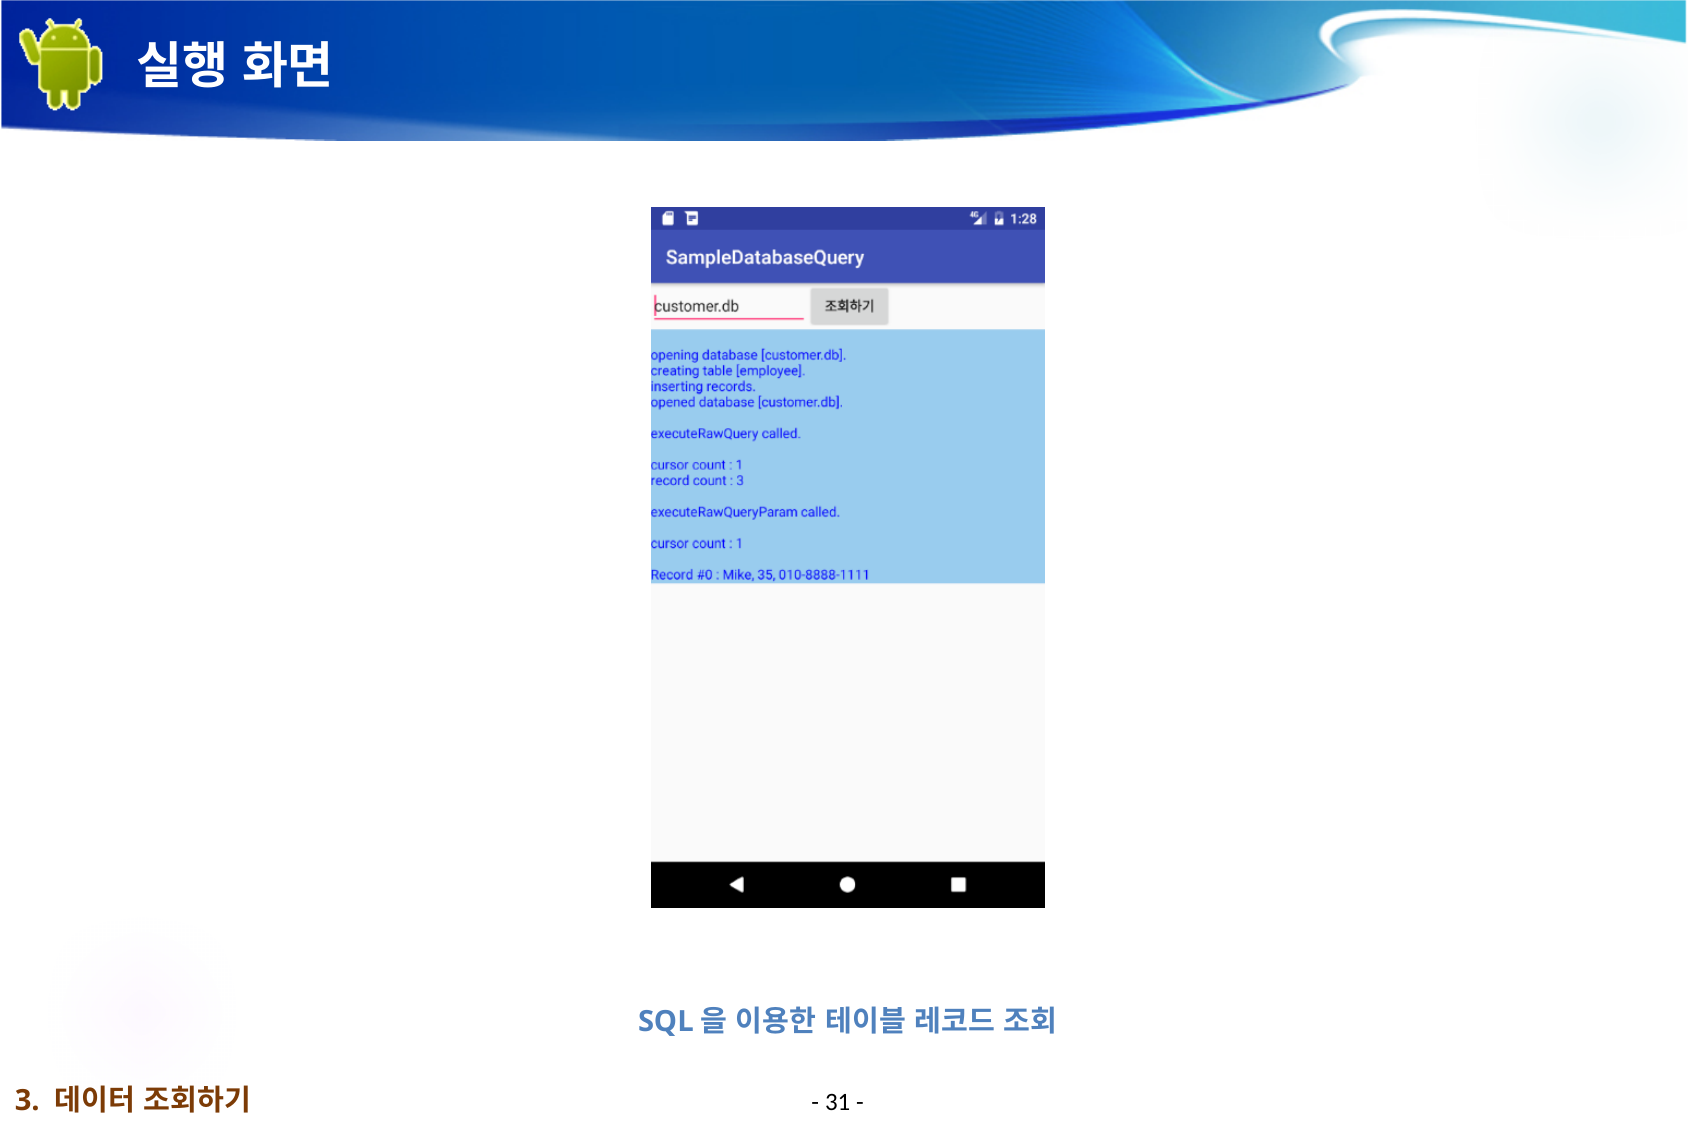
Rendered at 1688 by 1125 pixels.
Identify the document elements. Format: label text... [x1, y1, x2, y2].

text_box SQL을 이용한 테이블 레코드 조회 [476, 987, 1221, 1045]
picture [651, 207, 1045, 908]
text_box 3. 데이터 조회하기 [0, 1056, 635, 1124]
picture [0, 0, 1688, 141]
title 실행 화면 [134, 31, 342, 96]
